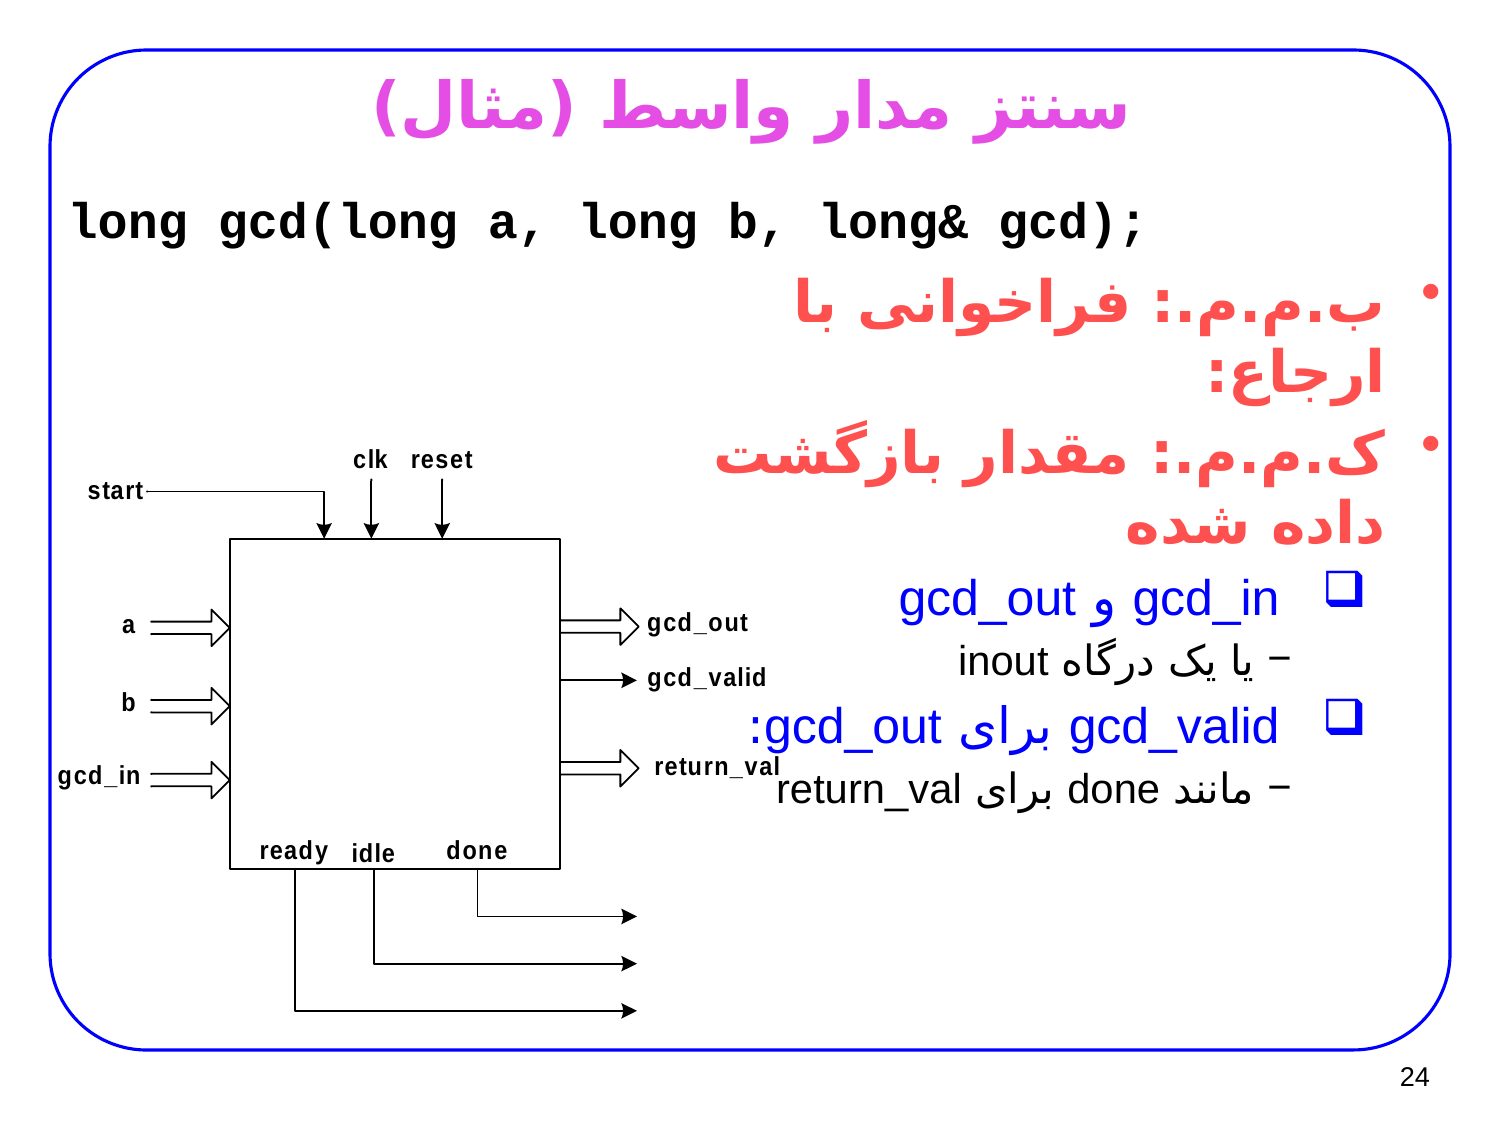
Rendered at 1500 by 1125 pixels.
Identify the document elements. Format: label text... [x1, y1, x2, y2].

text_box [52, 418, 798, 1029]
slide_number 24 [1351, 1047, 1444, 1104]
text_box long gcd(long a, long b, long& gcd); [53, 172, 1232, 257]
title سنتز مدار واسط (مثال) [113, 66, 1389, 140]
list ب.م.م.: فراخوانی با ارجاع: ک.م.م.: مقدار بازگشت داده شده gcd_in و gcd_out یا یک درگاه inout gcd_valid برای gcd_out: مانند done برای return_val [679, 255, 1459, 695]
